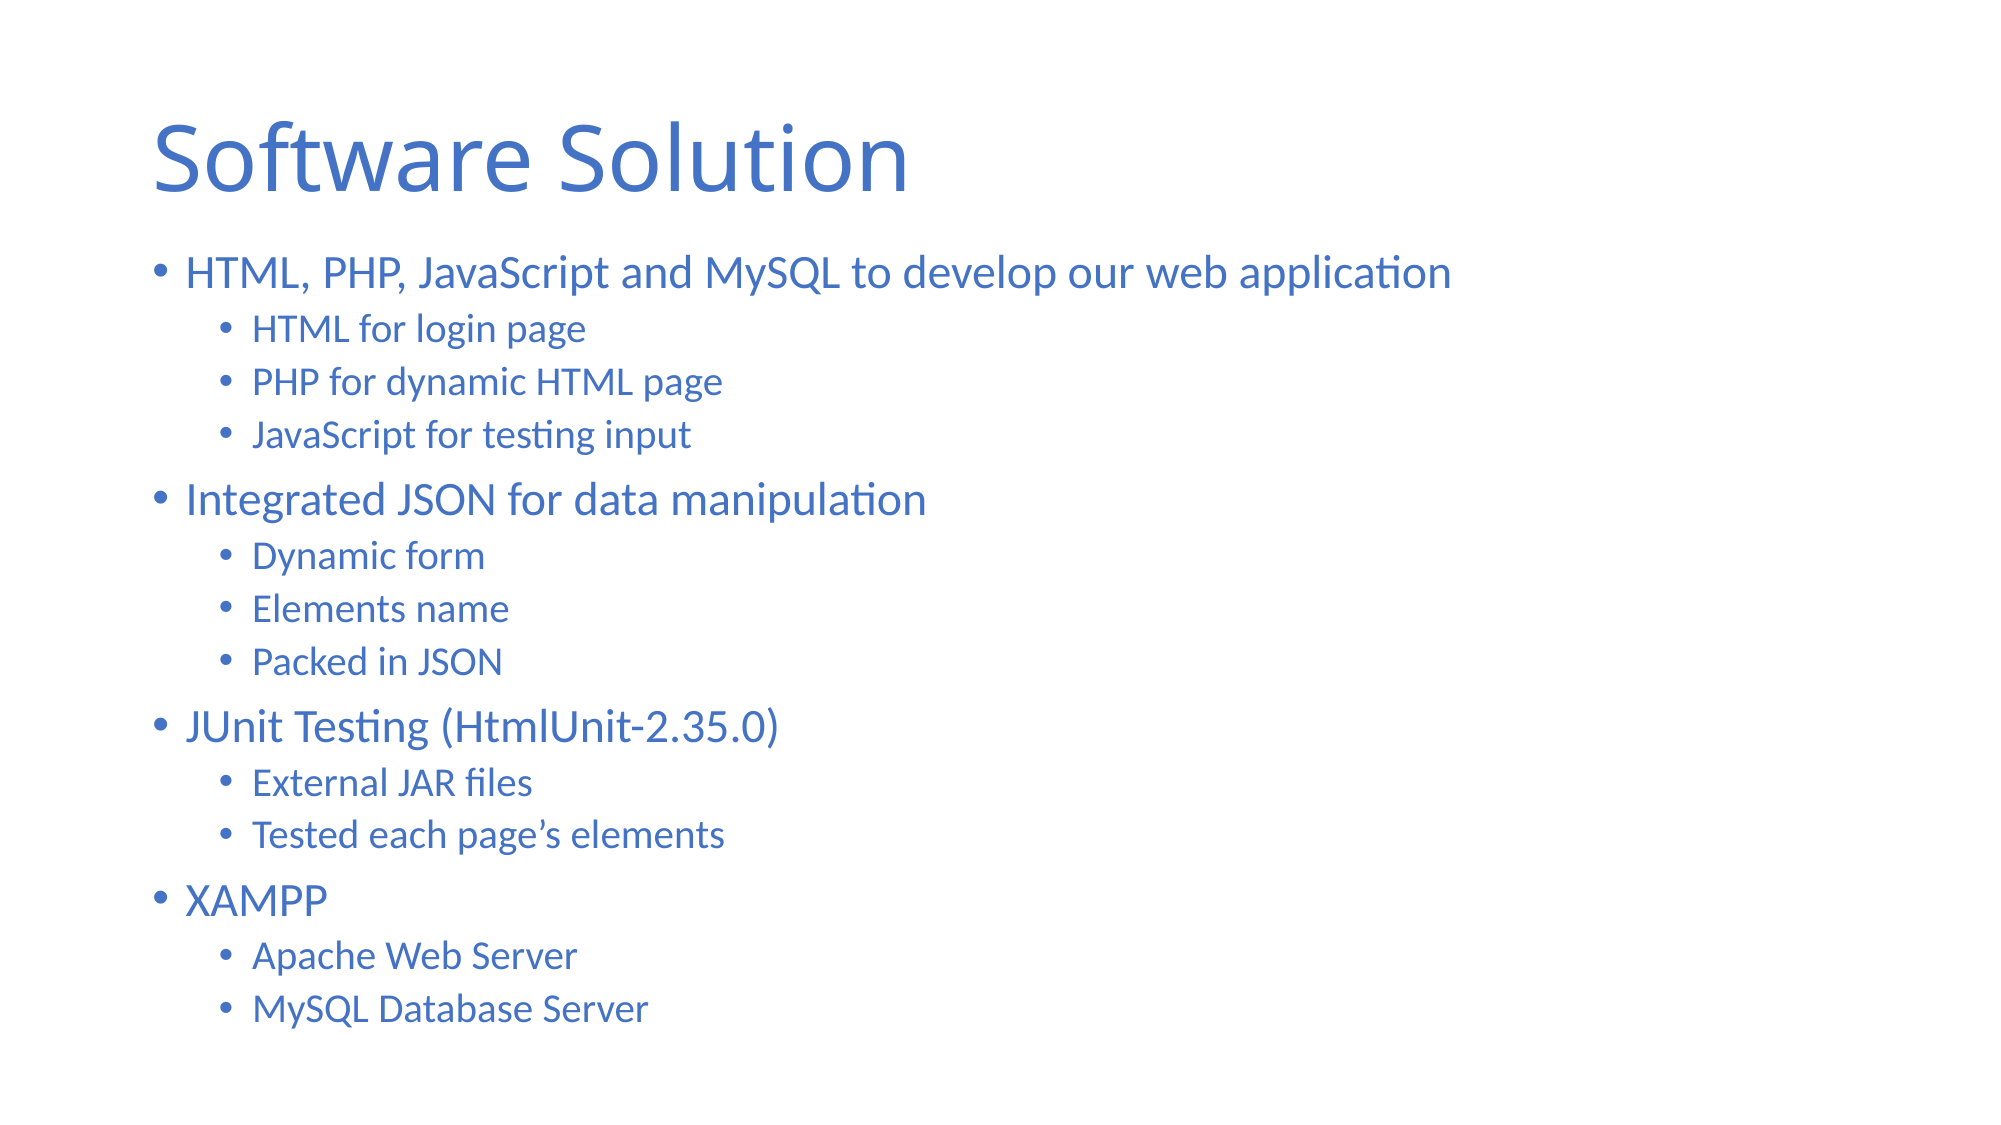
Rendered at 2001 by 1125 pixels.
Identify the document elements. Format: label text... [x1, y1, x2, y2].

title Software Solution [137, 52, 1863, 271]
list HTML, PHP, JavaScript and MySQL to develop our web application HTML for login page PHP for dynamic HTML page JavaScript for testing input Integrated JSON for data manipulation Dynamic form Elements name Packed in JSON JUnit Testing (HtmlUnit-2.35.0) External JAR files Tested each page’s elements XAMPP Apache Web Server MySQL Database Server [137, 240, 1838, 1041]
